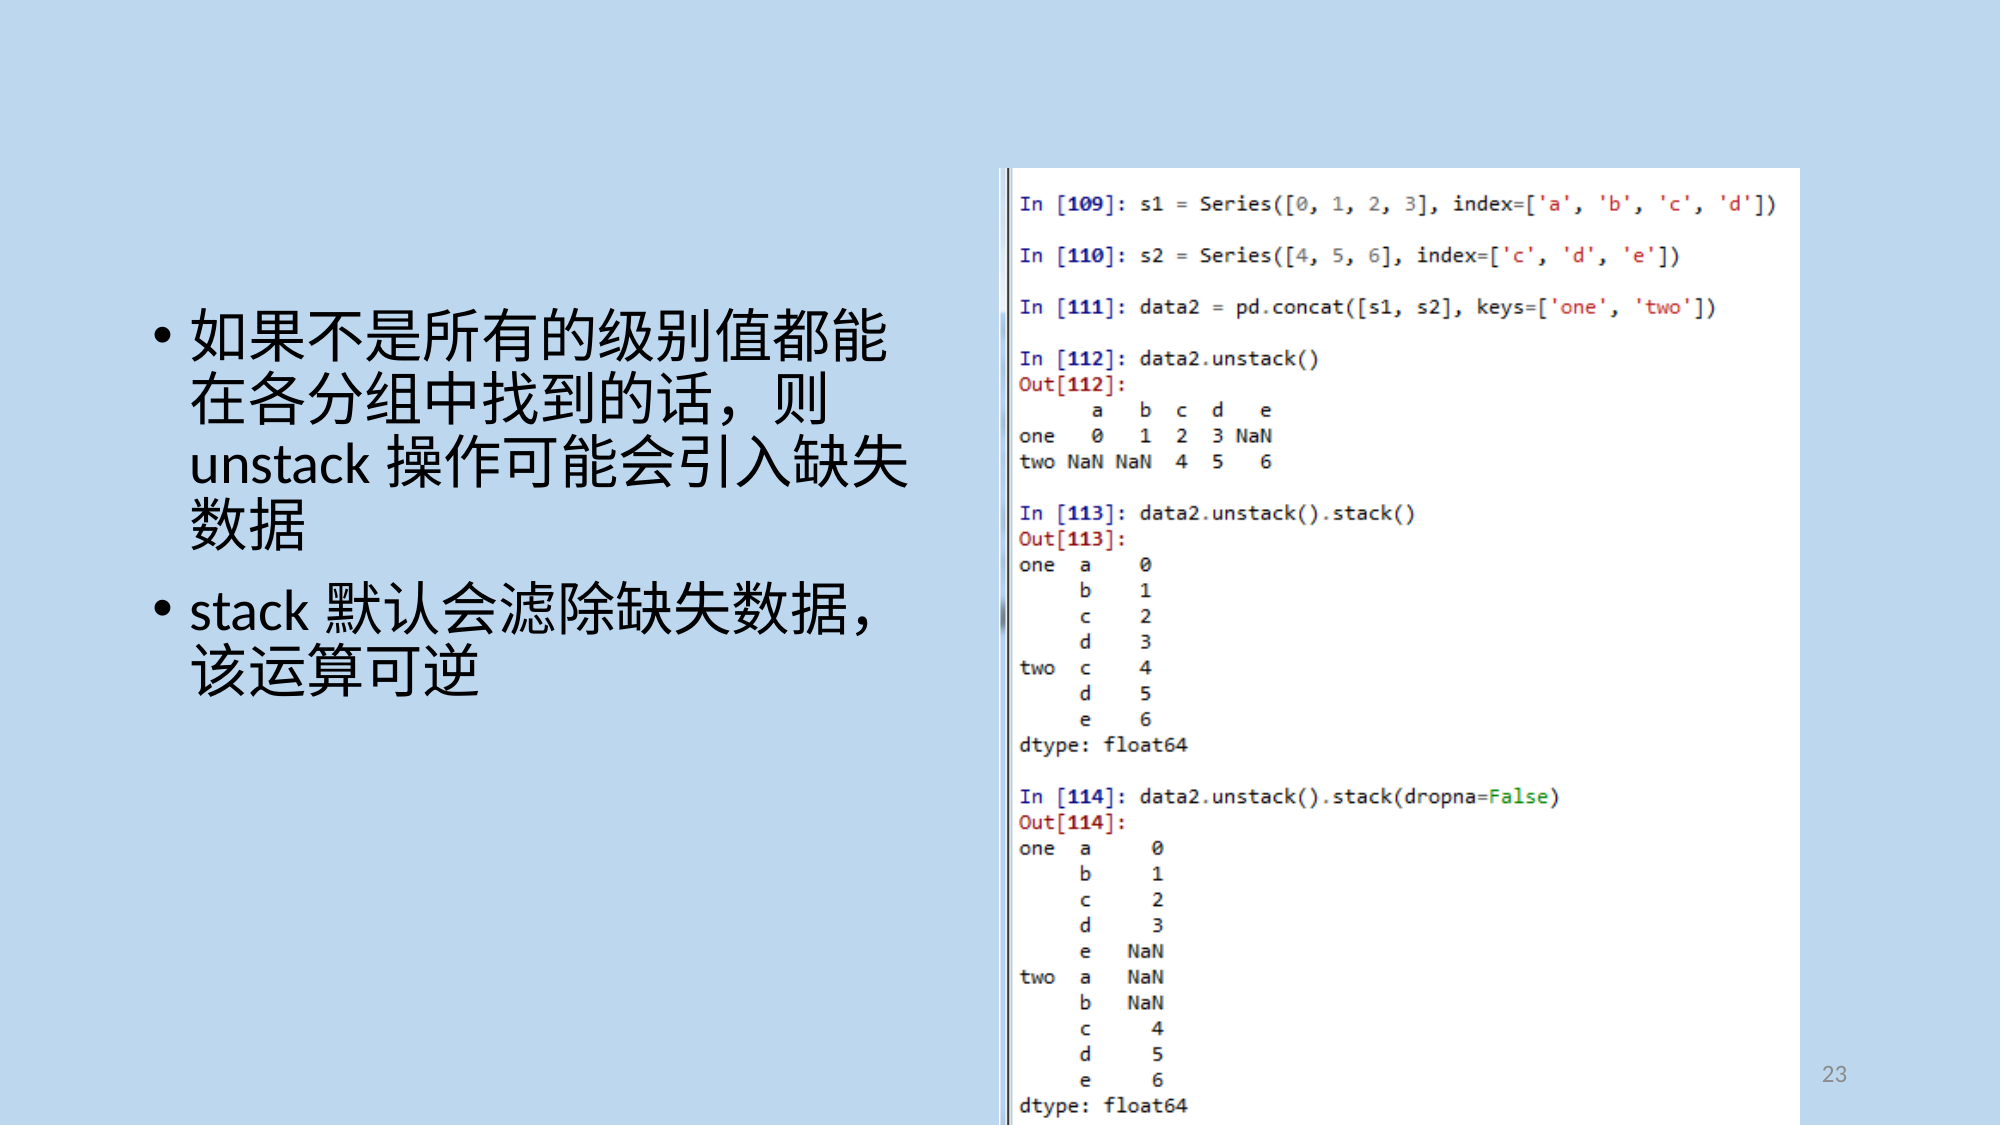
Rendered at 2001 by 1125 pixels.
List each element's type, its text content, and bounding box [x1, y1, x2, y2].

list 如果不是所有的级别值都能在各分组中找到的话，则unstack操作可能会引入缺失数据 stack默认会滤除缺失数据，该运算可逆 [137, 299, 952, 1014]
picture [999, 168, 1800, 1125]
slide_number 23 [1800, 1042, 1863, 1103]
